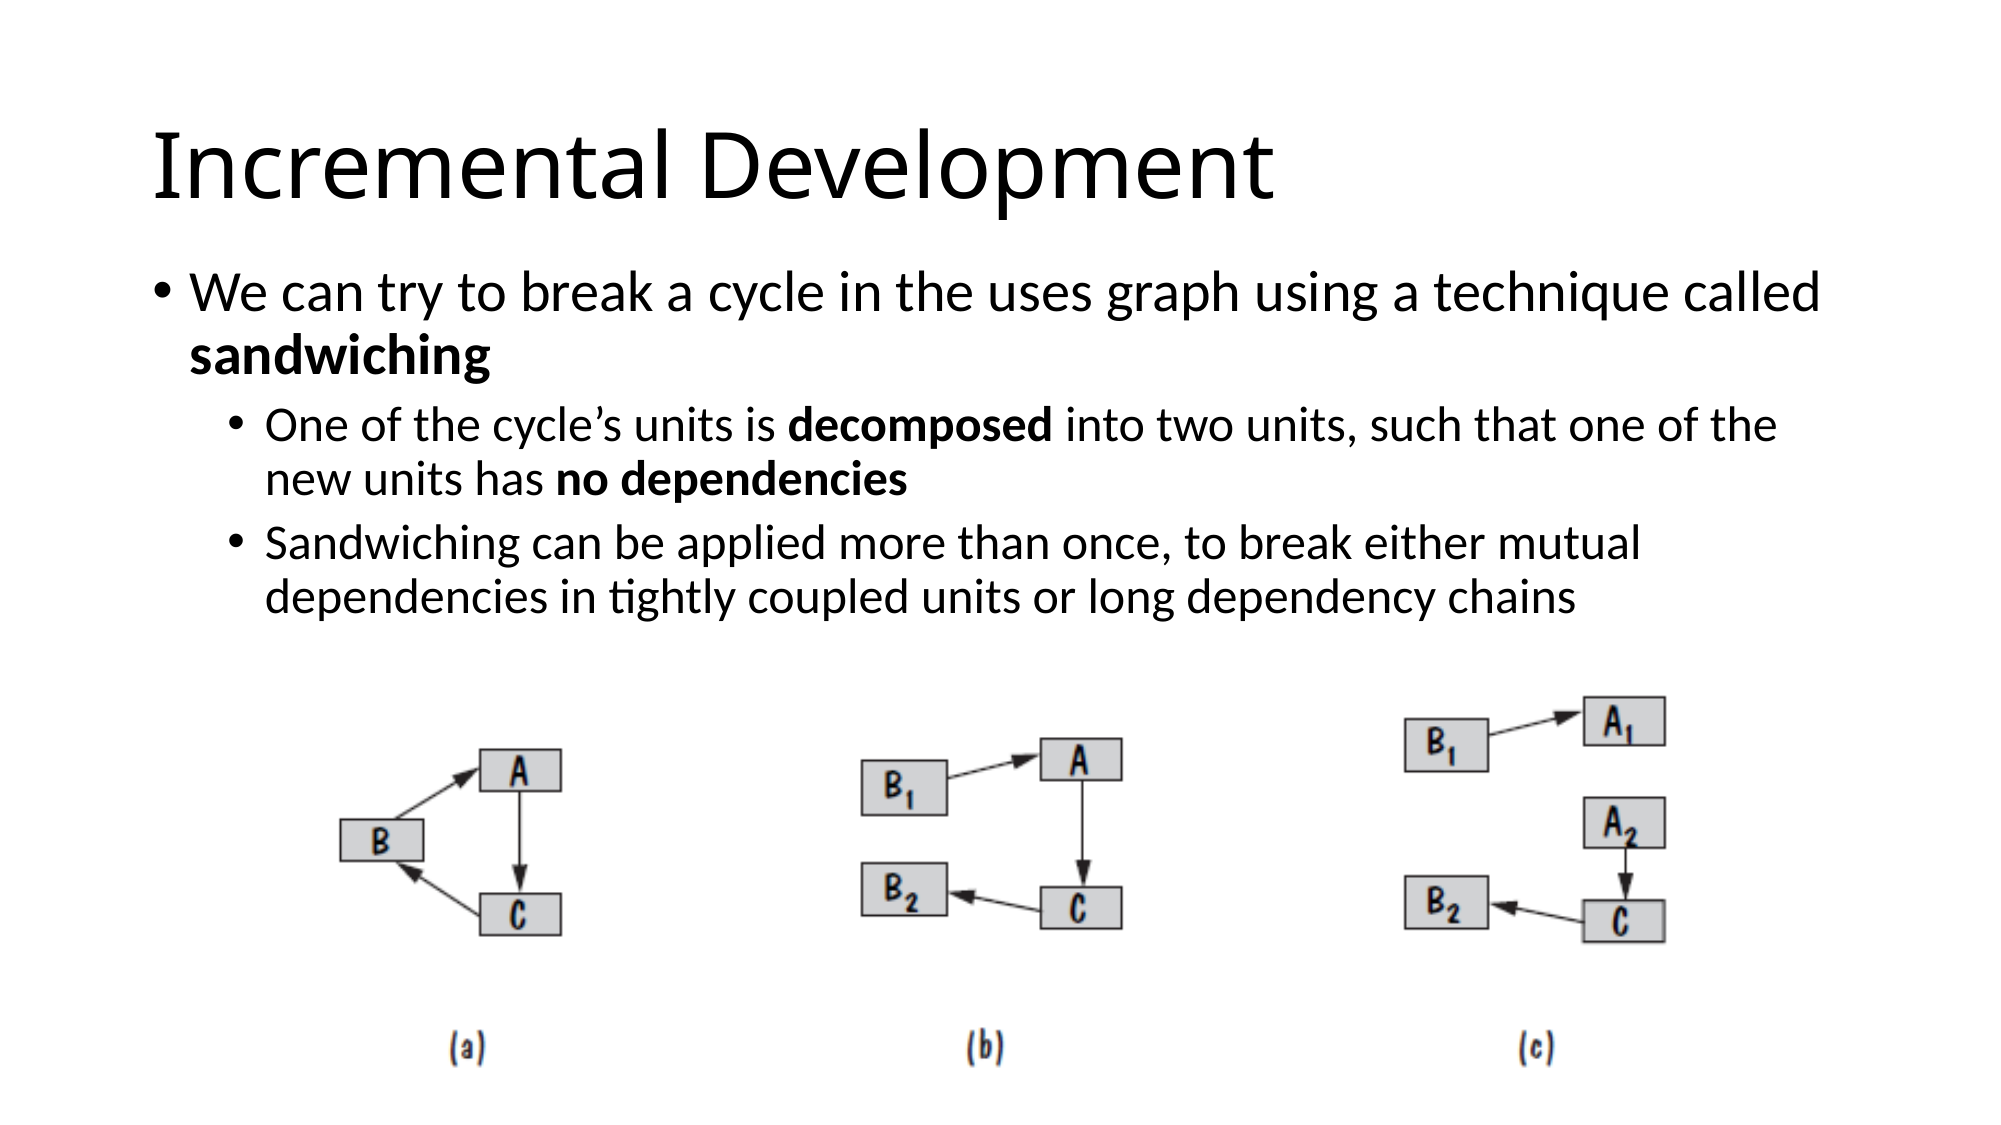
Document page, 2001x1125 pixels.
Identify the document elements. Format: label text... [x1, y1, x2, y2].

picture [316, 688, 1684, 1095]
list We can try to break a cycle in the uses graph using a technique called sandwiching One of the cycle’s units is decomposed into two units, such that one of the new units has no dependencies Sandwiching can be applied more than once, to break either mutual dependencies in tightly coupled units or long dependency chains [137, 254, 1863, 1014]
title Incremental Development [137, 59, 1863, 254]
